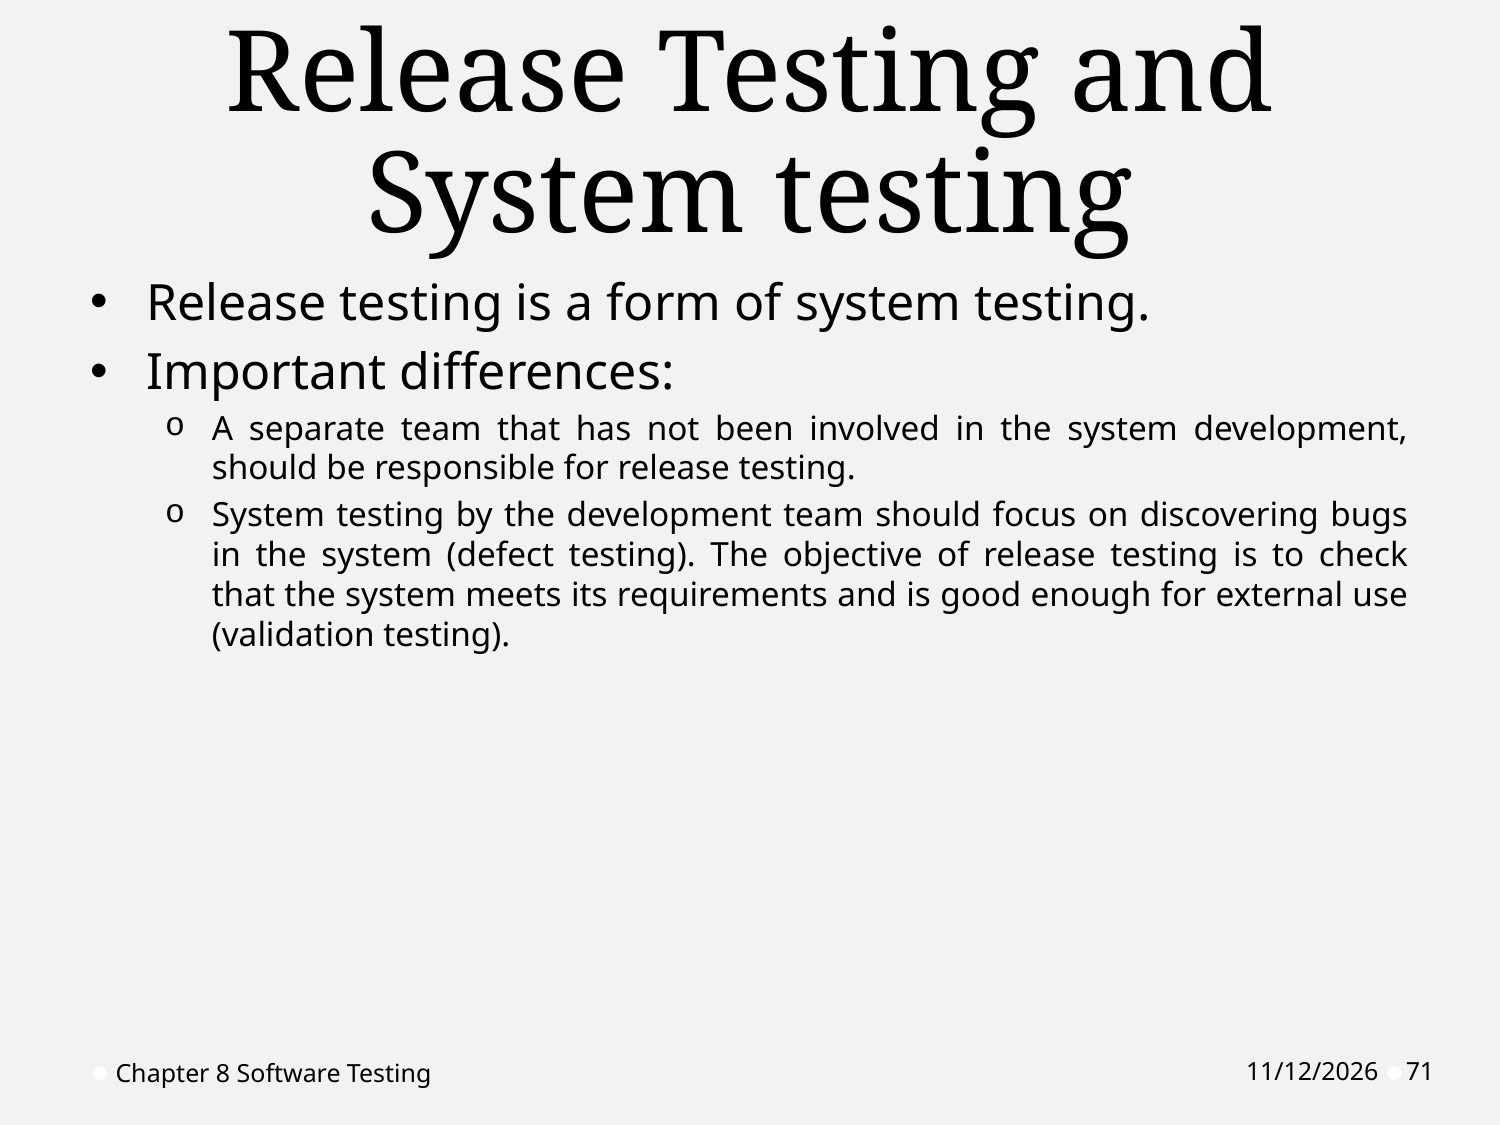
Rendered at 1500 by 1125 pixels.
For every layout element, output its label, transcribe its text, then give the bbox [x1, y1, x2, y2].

footer Chapter 8 Software Testing [108, 1042, 576, 1103]
title Release Testing and System testing [75, 0, 1425, 262]
slide_number 71 [1401, 1042, 1494, 1103]
list Release testing is a form of system testing. Important differences: A separate team that has not been involved in the system development, should be responsible for release testing. System testing by the development team should focus on discovering bugs in the system (defect testing). The objective of release testing is to check that the system meets its requirements and is good enough for external use (validation testing). [75, 262, 1425, 1005]
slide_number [1043, 1042, 1386, 1103]
